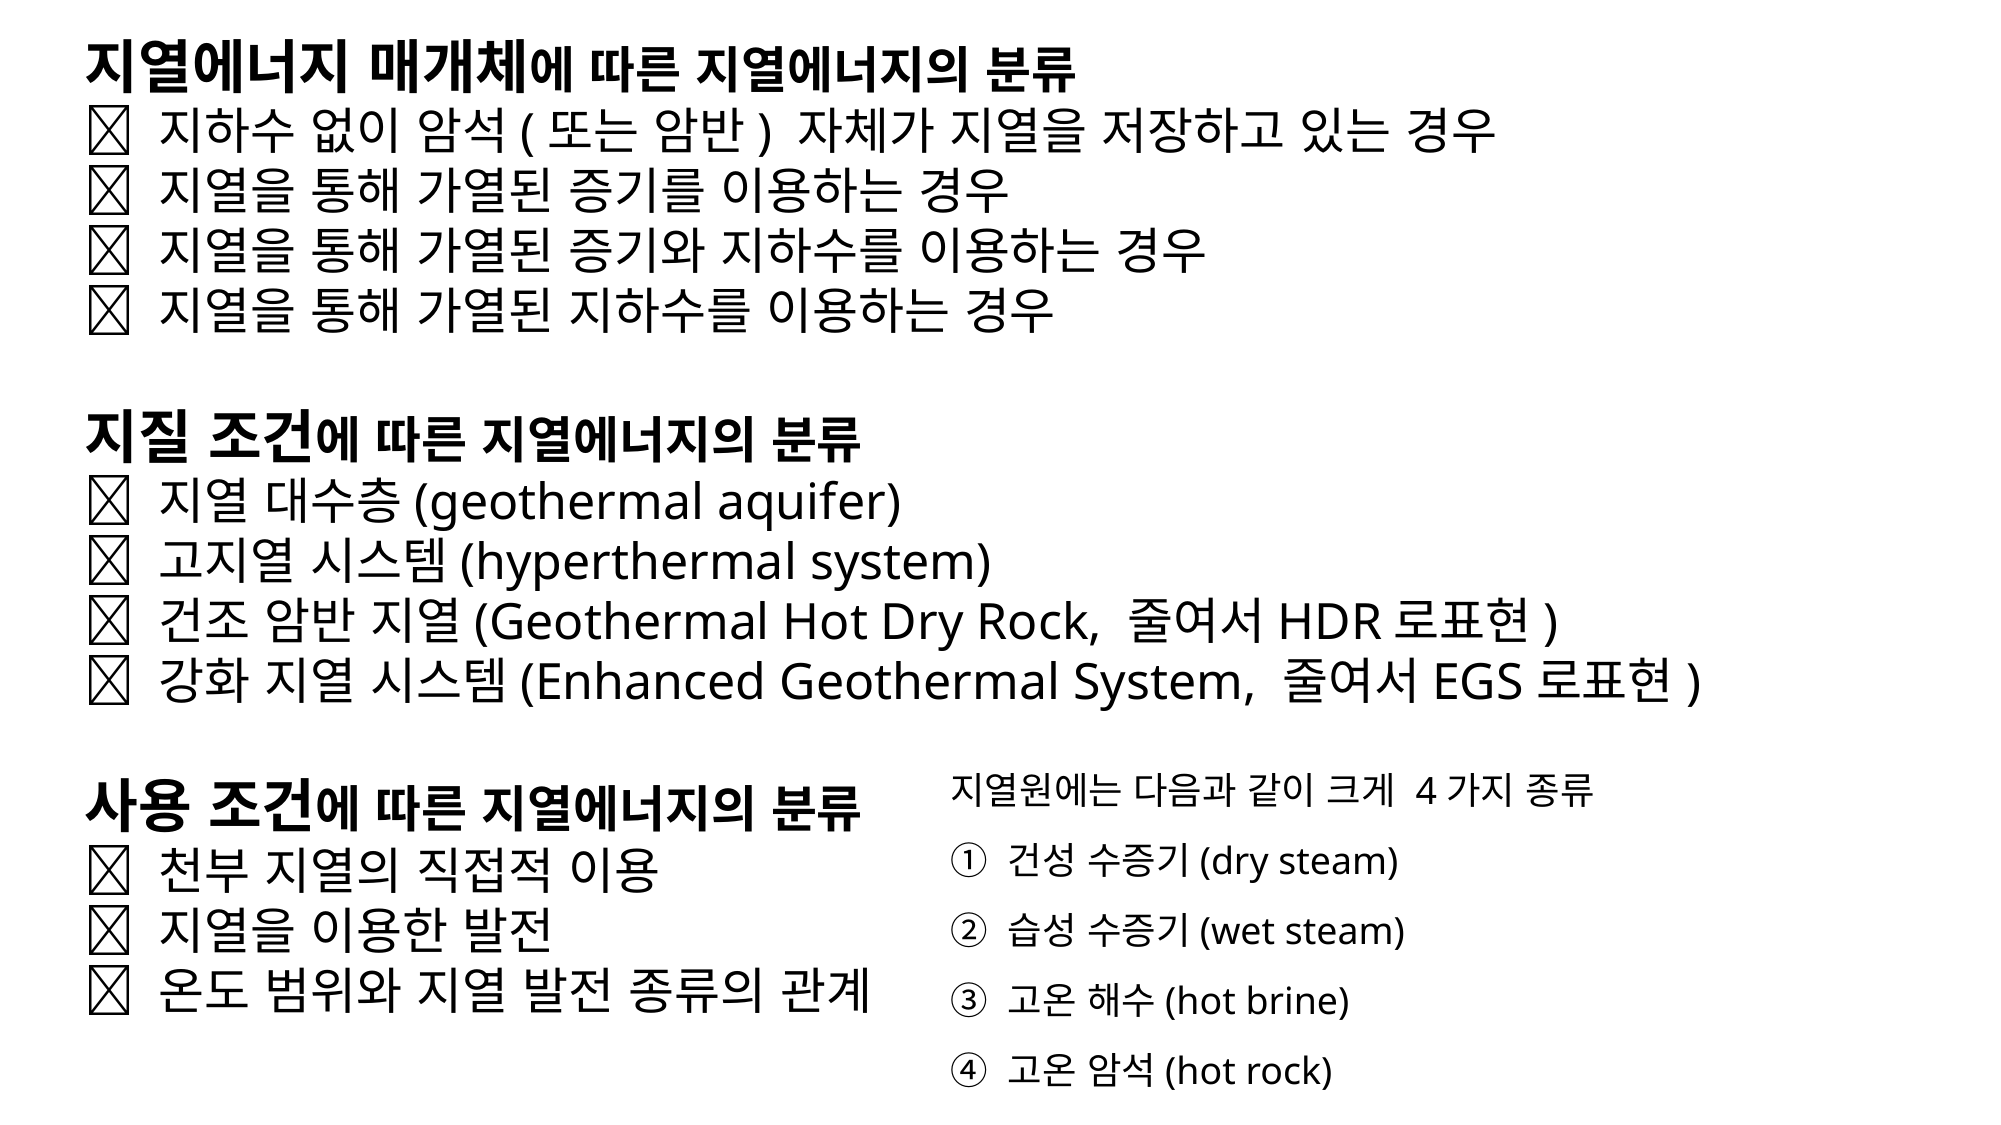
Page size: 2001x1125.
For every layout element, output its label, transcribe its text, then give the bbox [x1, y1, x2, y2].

text_box 지열에너지 매개체에 따른 지열에너지의 분류  지하수 없이 암석(또는 암반) 자체가 지열을 저장하고 있는 경우  지열을 통해 가열된 증기를 이용하는 경우  지열을 통해 가열된 증기와 지하수를 이용하는 경우  지열을 통해 가열된 지하수를 이용하는 경우 지질 조건에 따른 지열에너지의 분류  지열 대수층(geothermal aquifer)  고지열 시스템(hyperthermal system)  건조 암반 지열(Geothermal Hot Dry Rock, 줄여서HDR로표현)  강화 지열 시스템(Enhanced Geothermal System, 줄여서EGS로표현) 사용 조건에 따른 지열에너지의 분류  천부 지열의 직접적 이용  지열을 이용한 발전  온도 범위와 지열 발전 종류의 관계 [70, 22, 1911, 1027]
text_box 지열원에는 다음과 같이 크게 4가지 종류 ① 건성 수증기(dry steam) ② 습성 수증기(wet steam) ③ 고온 해수(hot brine) ④ 고온 암석(hot rock) [935, 759, 1936, 1099]
